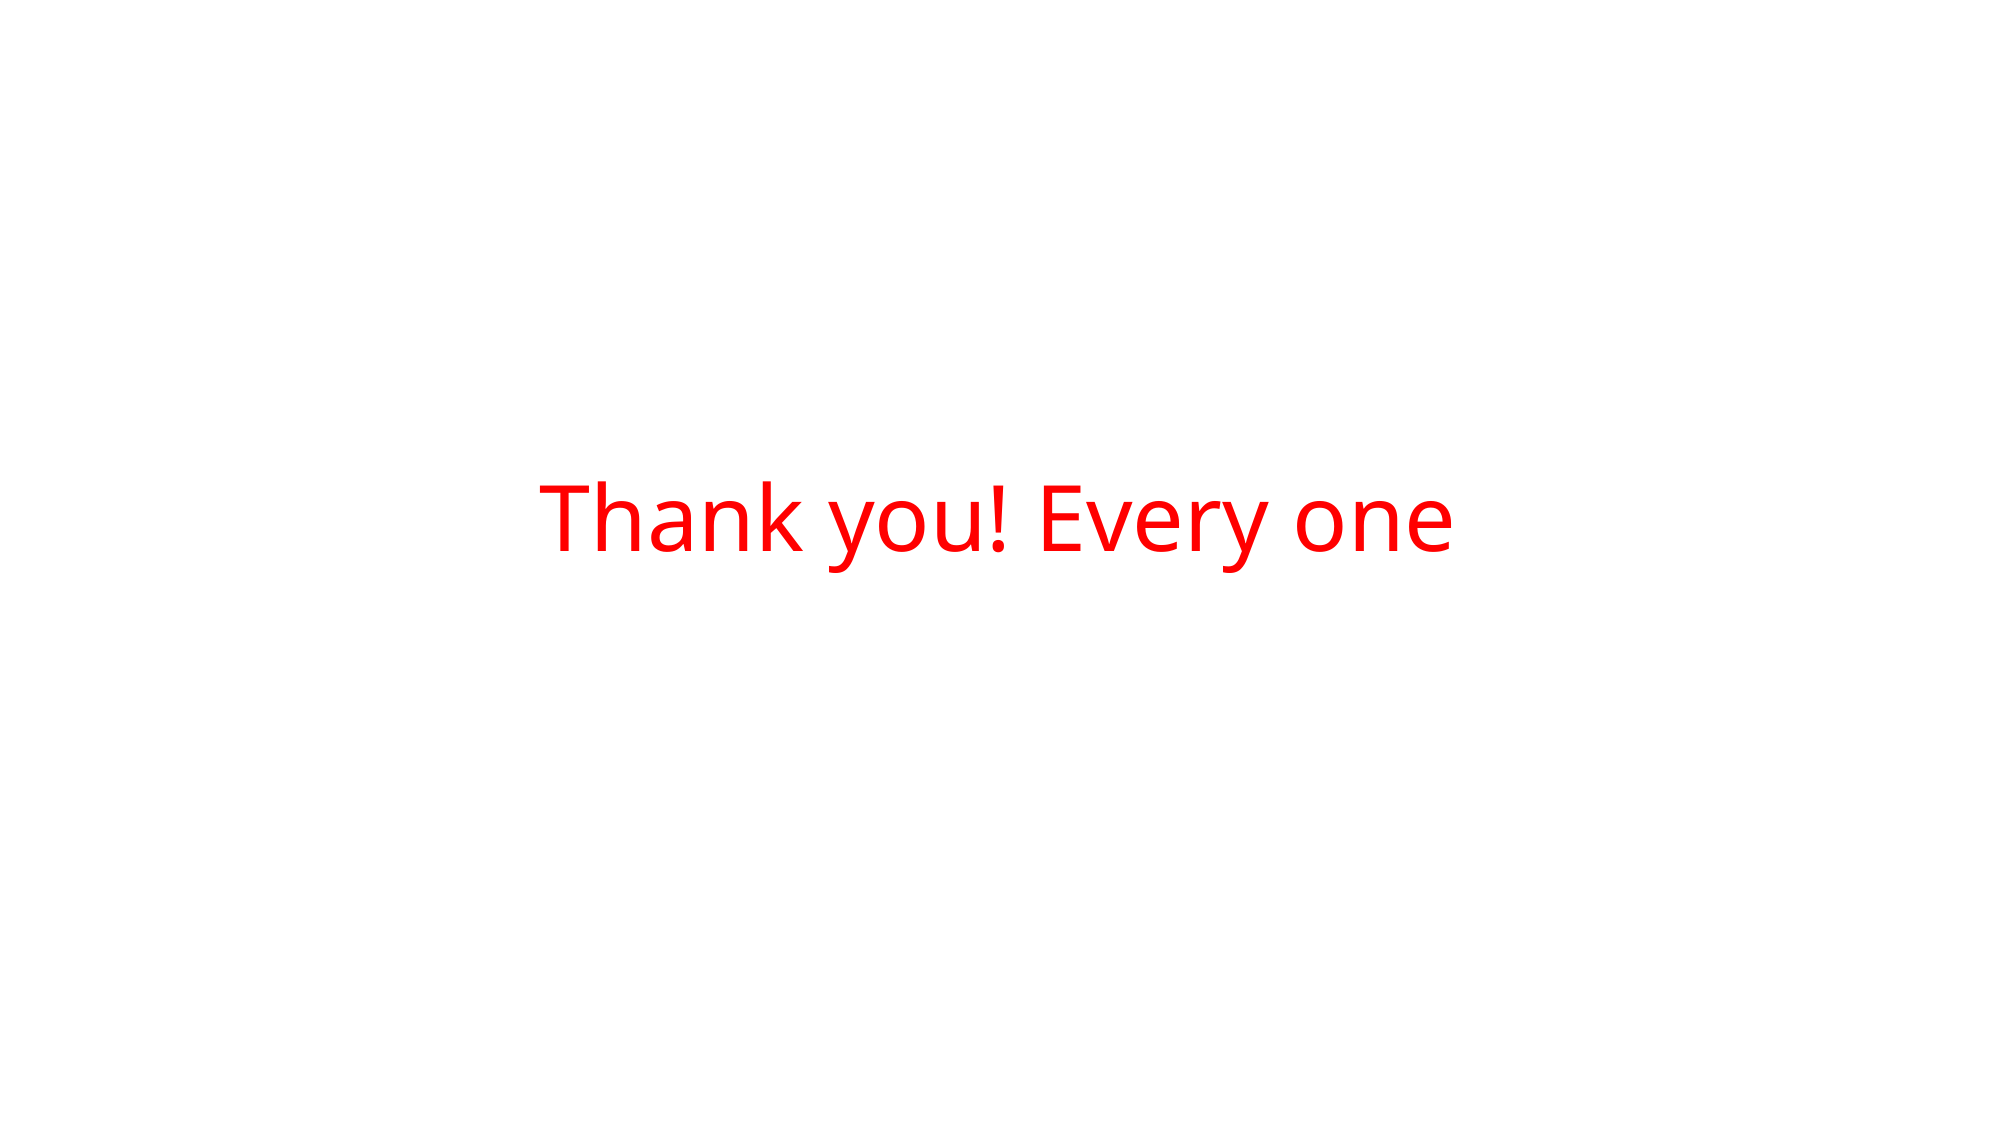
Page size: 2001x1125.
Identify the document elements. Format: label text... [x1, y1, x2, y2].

title Thank you! Every one [524, 456, 2000, 563]
